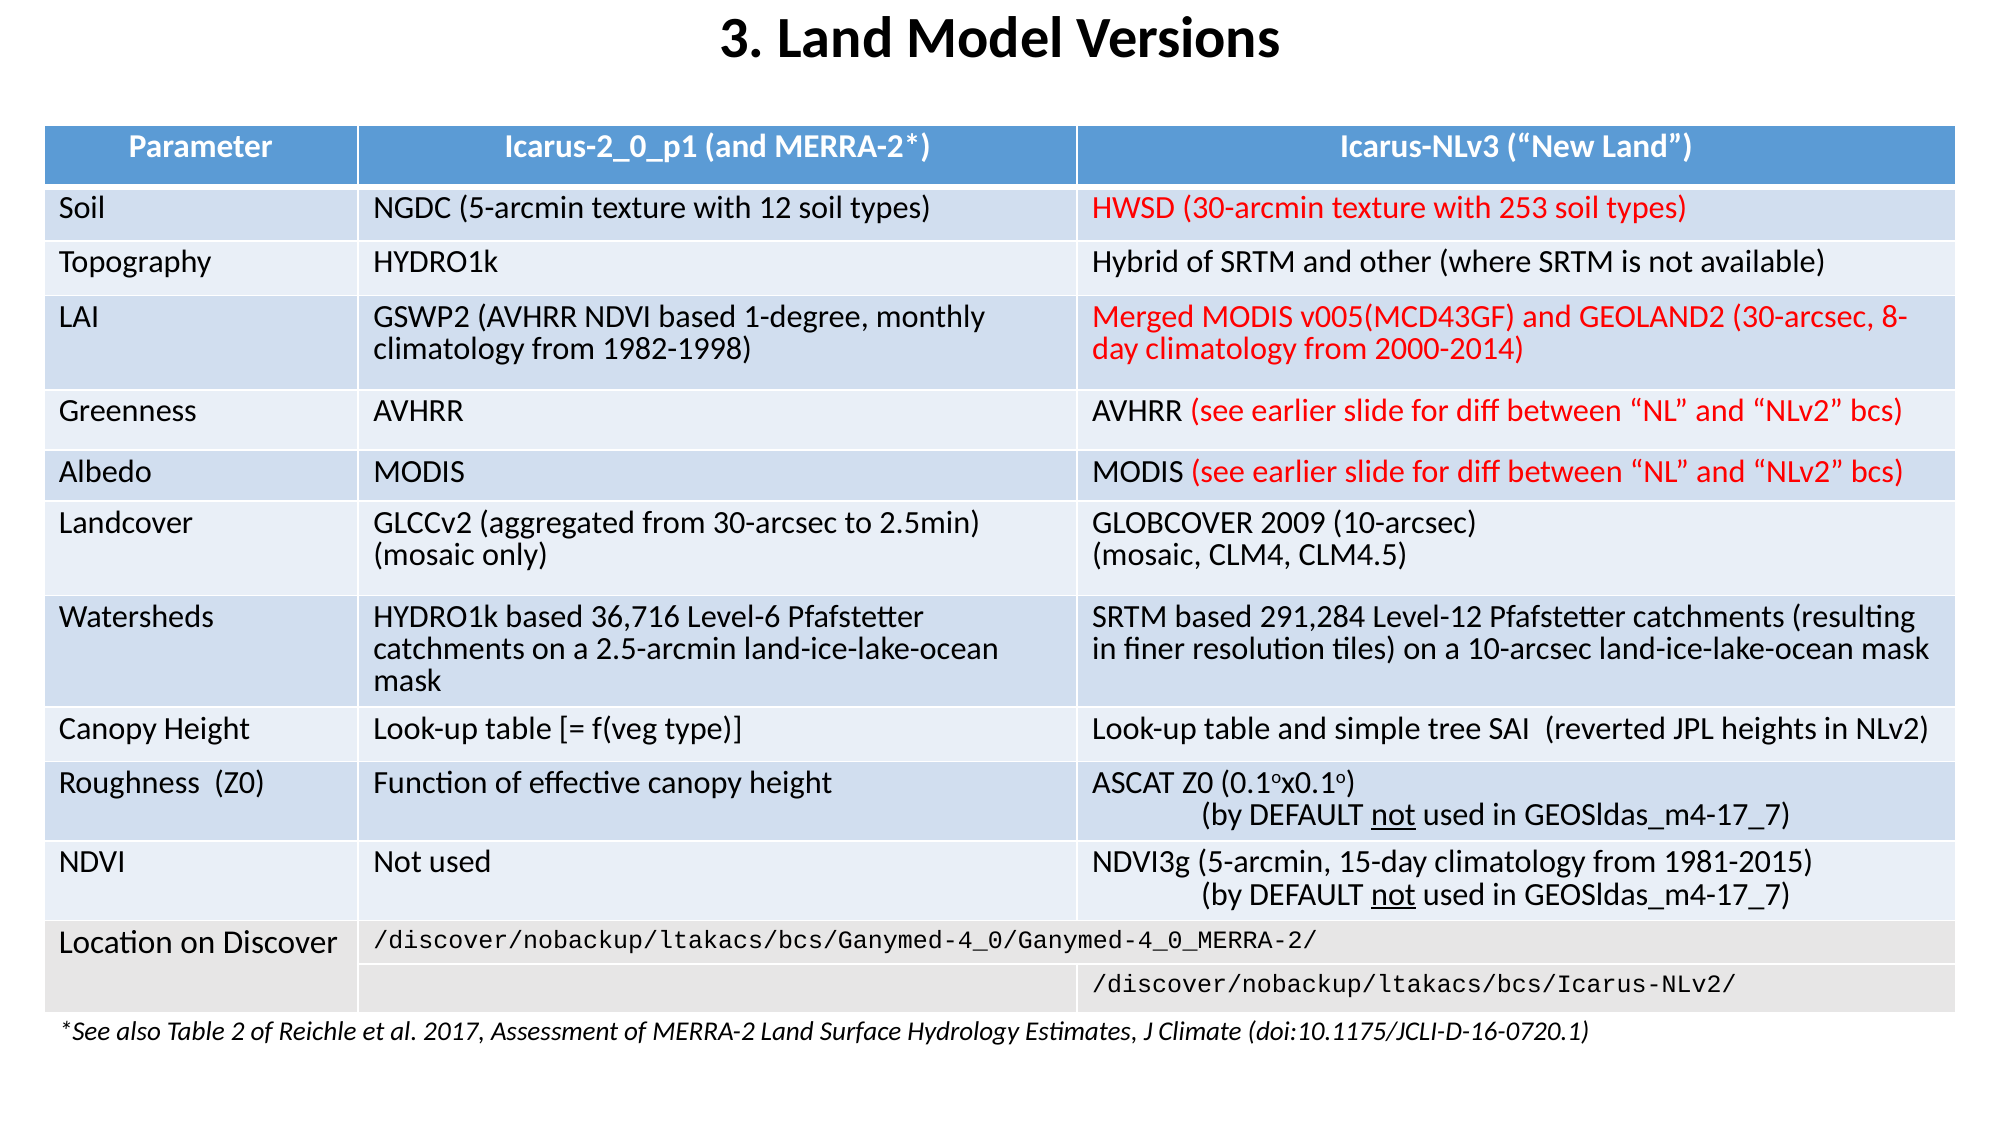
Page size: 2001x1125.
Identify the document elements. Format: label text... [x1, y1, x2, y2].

table_cell Not used [359, 842, 1076, 920]
table_cell GSWP2 (AVHRR NDVI based 1-degree, monthly climatology from 1982-1998) [359, 296, 1076, 389]
table_cell [359, 965, 1076, 1012]
table_cell Watersheds [45, 596, 357, 706]
table_cell NGDC (5-arcmin texture with 12 soil types) [359, 190, 1076, 240]
table_cell Landcover [45, 502, 357, 595]
table_cell Look-up table [= f(veg type)] [359, 708, 1076, 761]
table_cell Soil [45, 190, 357, 240]
table_cell SRTM based 291,284 Level-12 Pfafstetter catchments (resulting in finer resolution tiles) on a 10-arcsec land-ice-lake-ocean mask [1078, 596, 1955, 706]
table_cell Roughness (Z0) [45, 762, 357, 840]
table_header Icarus-2_0_p1 (and MERRA-2*) [359, 126, 1076, 184]
table_header Parameter [45, 126, 357, 184]
table_cell Look-up table and simple tree SAI (reverted JPL heights in NLv2) [1078, 708, 1955, 761]
table_header Icarus-NLv3 (“New Land”) [1078, 126, 1955, 184]
table_cell Canopy Height [45, 708, 357, 761]
table_cell MODIS [359, 451, 1076, 500]
table_cell /discover/nobackup/ltakacs/bcs/Icarus-NLv2/ [1078, 965, 1955, 1012]
table_cell LAI [45, 296, 357, 389]
table_cell NDVI3g (5-arcmin, 15-day climatology from 1981-2015) (by DEFAULT not used in GEOSldas_m4-17_7) [1078, 842, 1955, 920]
table_cell Greenness [45, 391, 357, 449]
table_cell AVHRR (see earlier slide for diff between “NL” and “NLv2” bcs) [1078, 391, 1955, 449]
table_cell ASCAT Z0 (0.1ox0.1o) (by DEFAULT not used in GEOSldas_m4-17_7) [1078, 762, 1955, 840]
table_cell AVHRR [359, 391, 1076, 449]
table_cell Merged MODIS v005(MCD43GF) and GEOLAND2 (30-arcsec, 8-day climatology from 2000-2014) [1078, 296, 1955, 389]
table_cell GLOBCOVER 2009 (10-arcsec) (mosaic, CLM4, CLM4.5) [1078, 502, 1955, 595]
table_cell Albedo [45, 451, 357, 500]
table_cell MODIS (see earlier slide for diff between “NL” and “NLv2” bcs) [1078, 451, 1955, 500]
table_cell Topography [45, 242, 357, 295]
table_cell Location on Discover [45, 921, 357, 1012]
table_cell NDVI [45, 842, 357, 920]
table_cell *See also Table 2 of Reichle et al. 2017, Assessment of MERRA-2 Land Surface Hydrology Estimates, J Climate (doi:10.1175/JCLI-D-16-0720.1) [45, 1014, 1955, 1082]
table_cell Function of effective canopy height [359, 762, 1076, 840]
table_cell GLCCv2 (aggregated from 30-arcsec to 2.5min) (mosaic only) [359, 502, 1076, 595]
table_cell /discover/nobackup/ltakacs/bcs/Ganymed-4_0/Ganymed-4_0_MERRA-2/ [359, 921, 1955, 963]
table_cell HWSD (30-arcmin texture with 253 soil types) [1078, 190, 1955, 240]
table_cell HYDRO1k [359, 242, 1076, 295]
table_cell Hybrid of SRTM and other (where SRTM is not available) [1078, 242, 1955, 295]
text_box 3. Land Model Versions [0, 0, 2000, 78]
table_cell HYDRO1k based 36,716 Level-6 Pfafstetter catchments on a 2.5-arcmin land-ice-lake-ocean mask [359, 596, 1076, 706]
